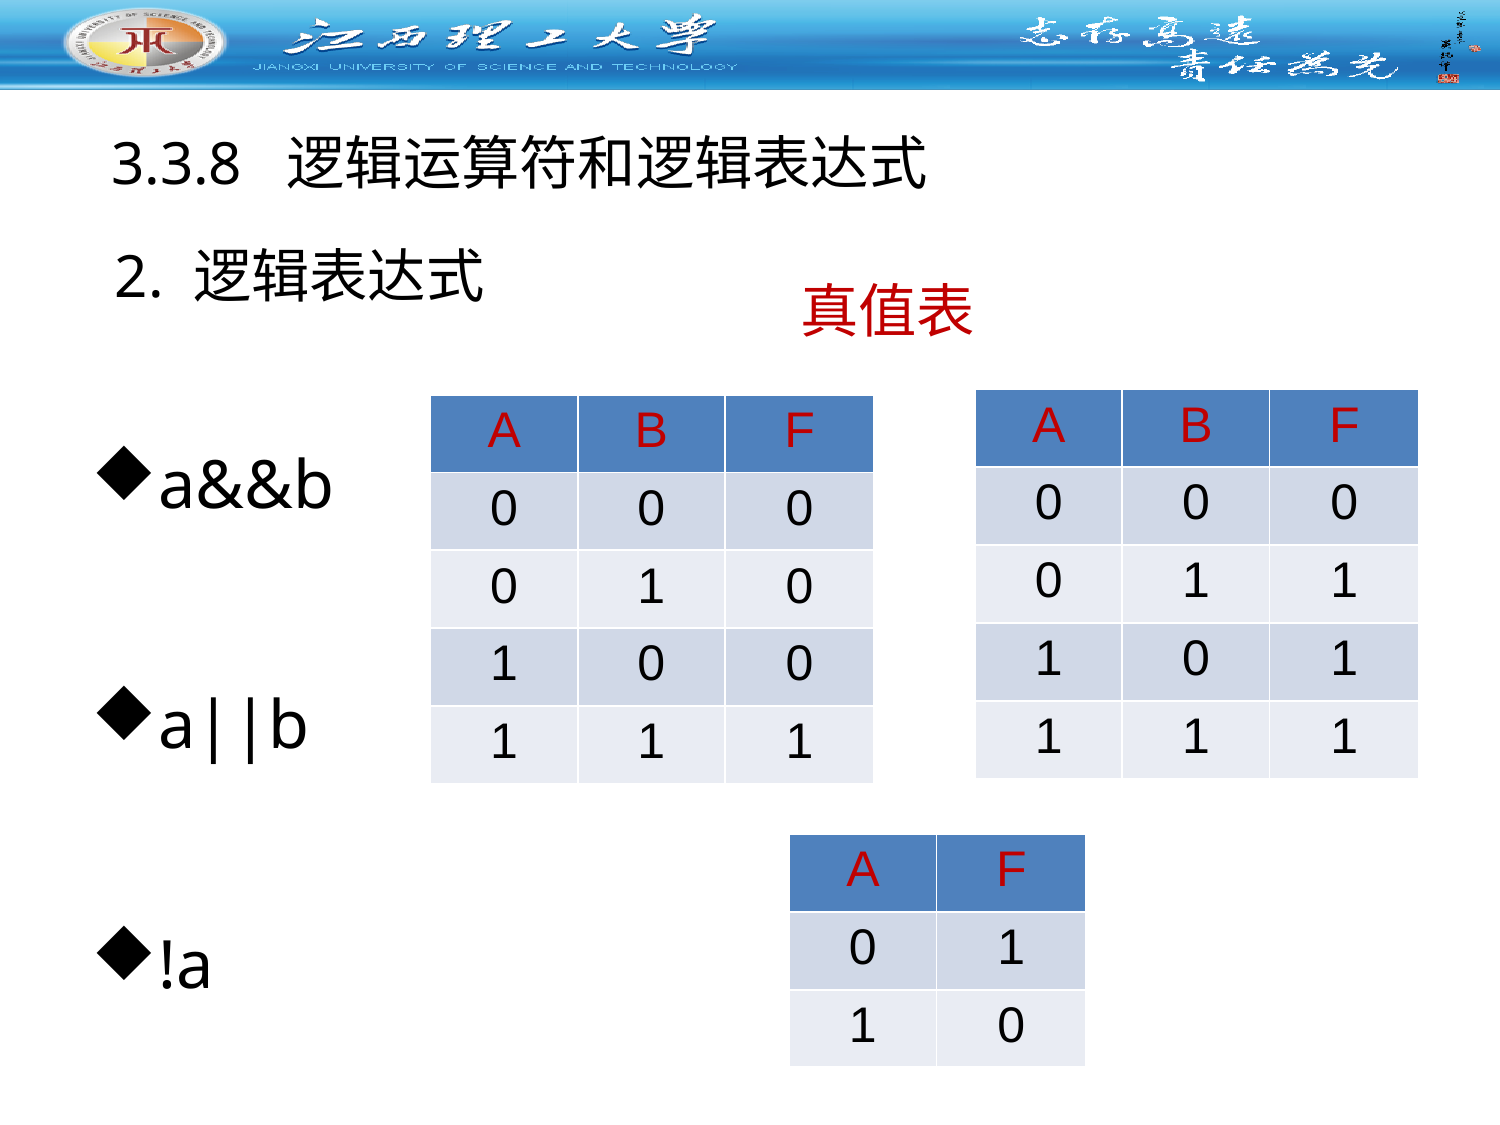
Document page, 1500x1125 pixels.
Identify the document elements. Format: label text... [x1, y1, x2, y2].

table_header B [1123, 390, 1269, 466]
table_header F [726, 396, 873, 472]
table_cell 0 [1123, 468, 1269, 544]
text_box a&&b a||b !a [76, 394, 419, 1125]
table_header B [579, 396, 724, 472]
table_cell 1 [726, 707, 873, 783]
table_cell 0 [1123, 624, 1269, 700]
table_header A [976, 390, 1121, 466]
table_header F [937, 835, 1085, 911]
table_cell 1 [579, 707, 724, 783]
table_cell 1 [976, 702, 1121, 778]
picture [0, 0, 1500, 90]
table_header A [790, 835, 936, 911]
table_cell 1 [1123, 702, 1269, 778]
table_cell 0 [726, 551, 873, 627]
table_cell 1 [1270, 624, 1418, 700]
table_cell 1 [937, 913, 1085, 989]
table_header A [431, 396, 577, 472]
table_cell 1 [431, 707, 577, 783]
table_cell 0 [976, 546, 1121, 622]
table_cell 1 [1270, 546, 1418, 622]
table_cell 0 [431, 551, 577, 627]
table_cell 0 [431, 473, 577, 549]
table_cell 0 [1270, 468, 1418, 544]
table_cell 0 [579, 629, 724, 705]
table_cell 0 [976, 468, 1121, 544]
table_header F [1270, 390, 1418, 466]
text_box 3.3.8 逻辑运算符和逻辑表达式 [55, 83, 1414, 204]
table_cell 0 [726, 629, 873, 705]
table_cell 0 [790, 913, 936, 989]
table_cell 0 [579, 473, 724, 549]
table_cell 0 [937, 991, 1085, 1066]
table_cell 1 [976, 624, 1121, 700]
table_cell 1 [431, 629, 577, 705]
table_cell 0 [726, 473, 873, 549]
table_cell 1 [1123, 546, 1269, 622]
text_box 2. 逻辑表达式 [100, 231, 1058, 317]
table_cell 1 [579, 551, 724, 627]
text_box 真值表 [785, 266, 1022, 352]
table_cell 1 [790, 991, 936, 1066]
table_cell 1 [1270, 702, 1418, 778]
